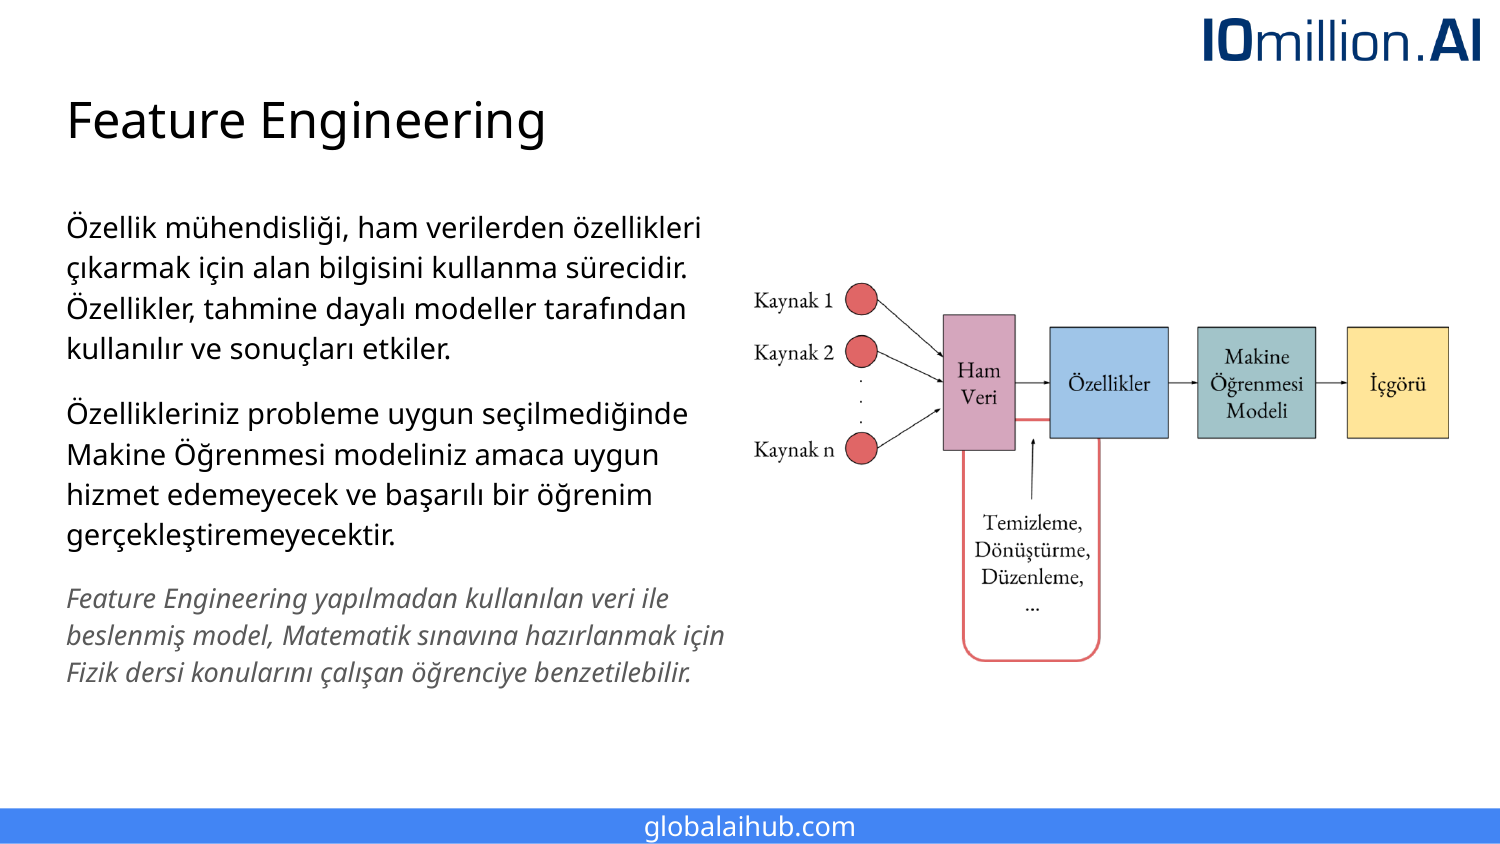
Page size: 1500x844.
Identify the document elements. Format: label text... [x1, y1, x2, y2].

picture [1204, 18, 1480, 61]
picture [744, 277, 1450, 662]
list Özellik mühendisliği, ham verilerden özellikleri çıkarmak için alan bilgisini kullanma sürecidir. Özellikler, tahmine dayalı modeller tarafından kullanılır ve sonuçları etkiler. Özellikleriniz probleme uygun seçilmediğinde Makine Öğrenmesi modeliniz amaca uygun hizmet edemeyecek ve başarılı bir öğrenim gerçekleştiremeyecektir. Feature Engineering yapılmadan kullanılan veri ile beslenmiş model, Matematik sınavına hazırlanmak için Fizik dersi konularını çalışan öğrenciye benzetilebilir. [51, 189, 750, 750]
title Feature Engineering [51, 72, 1449, 167]
